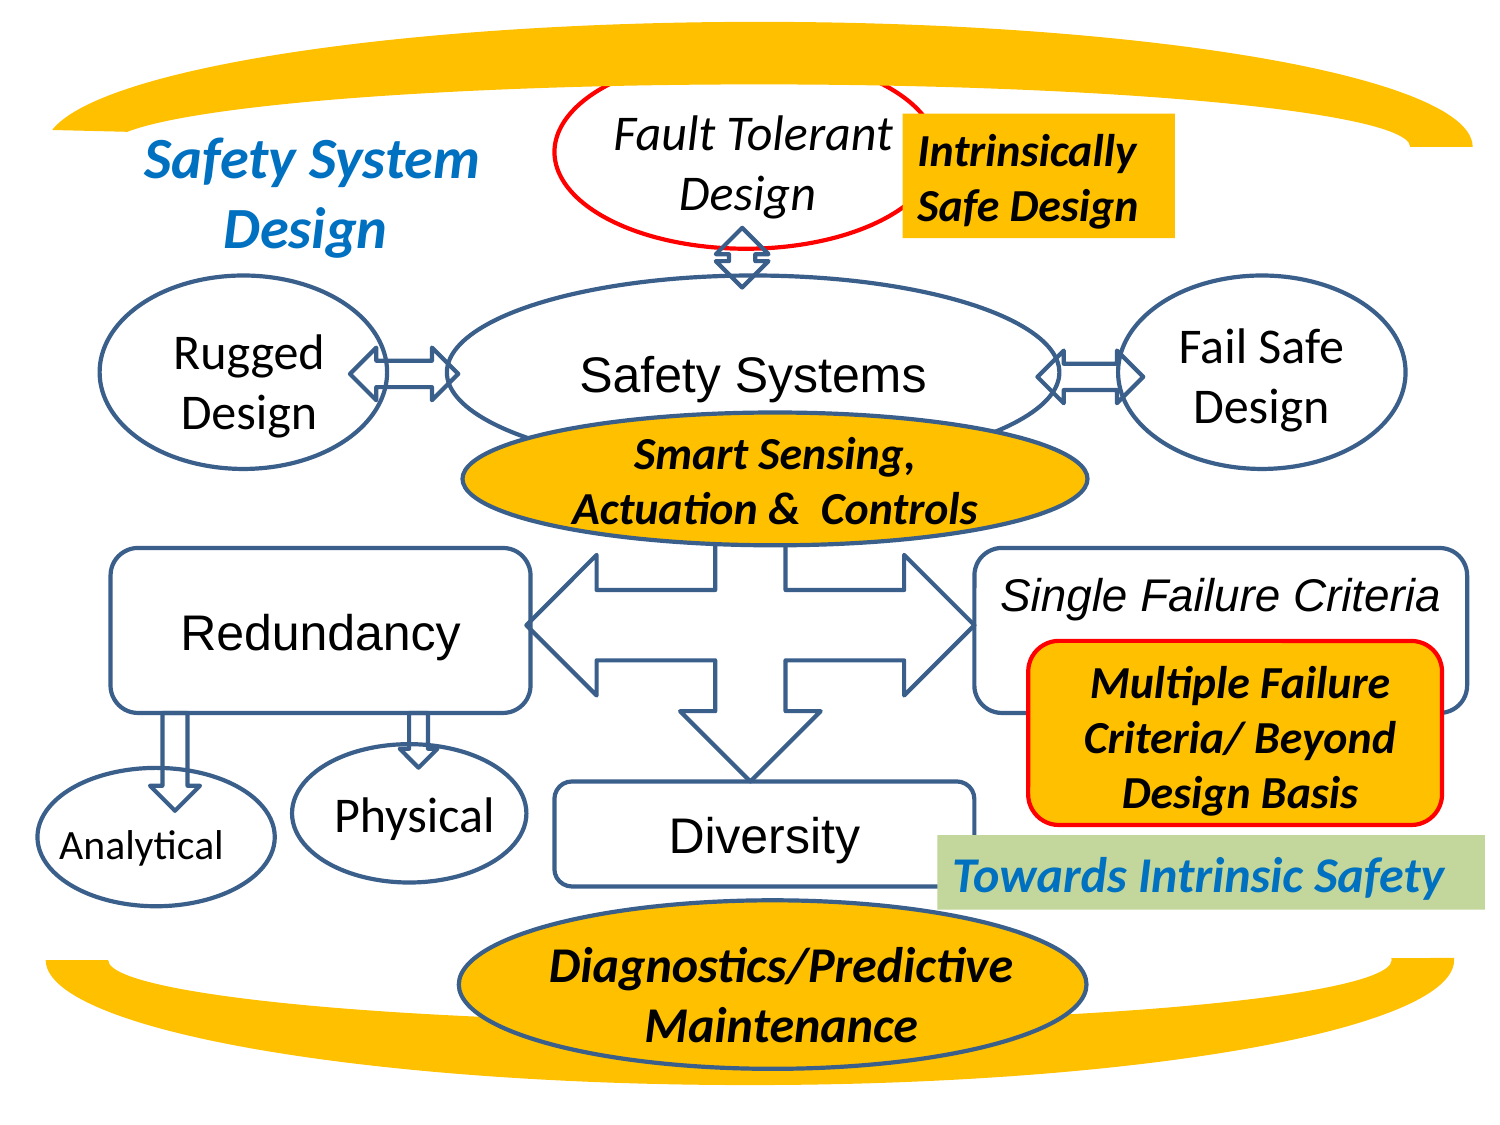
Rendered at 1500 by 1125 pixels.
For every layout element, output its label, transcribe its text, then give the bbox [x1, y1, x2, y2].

text_box Multiple Failure Criteria/ Beyond Design Basis [1039, 645, 1441, 826]
text_box [1122, 383, 1142, 429]
text_box [397, 710, 440, 770]
text_box [456, 935, 512, 1034]
text_box [35, 765, 170, 864]
text_box Intrinsically Safe Design [902, 113, 1175, 239]
text_box Fail Safe Design [1142, 305, 1381, 441]
text_box Physical [319, 775, 518, 851]
text_box [97, 332, 110, 413]
text_box [1157, 441, 1367, 472]
text_box [127, 273, 360, 312]
text_box [1035, 348, 1146, 406]
text_box Safety System Design [64, 113, 561, 268]
text_box Smart Sensing, Actuation & Controls [460, 410, 1090, 548]
text_box Redundancy [108, 545, 533, 716]
text_box [347, 345, 461, 403]
text_box Diversity [552, 779, 977, 889]
text_box Towards Intrinsic Safety [937, 835, 1485, 910]
text_box [518, 784, 529, 843]
text_box [1120, 315, 1142, 371]
text_box [624, 229, 737, 250]
text_box Rugged Design [110, 312, 388, 448]
text_box [617, 1060, 928, 1071]
text_box [50, 19, 1475, 149]
text_box [552, 97, 584, 207]
text_box [148, 710, 202, 813]
text_box [748, 229, 868, 251]
text_box Safety Systems [447, 273, 1057, 438]
text_box [180, 768, 268, 810]
text_box [533, 547, 972, 779]
text_box [149, 448, 338, 472]
text_box [590, 87, 902, 93]
text_box [43, 955, 1457, 1088]
text_box [54, 876, 258, 909]
text_box Analytical [44, 810, 275, 876]
text_box [546, 898, 999, 924]
text_box [713, 229, 771, 290]
text_box [1441, 657, 1445, 809]
text_box Single Failure Criteria [972, 545, 1470, 716]
text_box [289, 742, 511, 885]
text_box [1026, 638, 1431, 821]
text_box Fault Tolerant Design [584, 93, 922, 229]
text_box [1381, 315, 1408, 430]
text_box Diagnostics/Predictive Maintenance [512, 924, 1050, 1060]
text_box [1050, 942, 1089, 1027]
text_box [1154, 273, 1369, 305]
